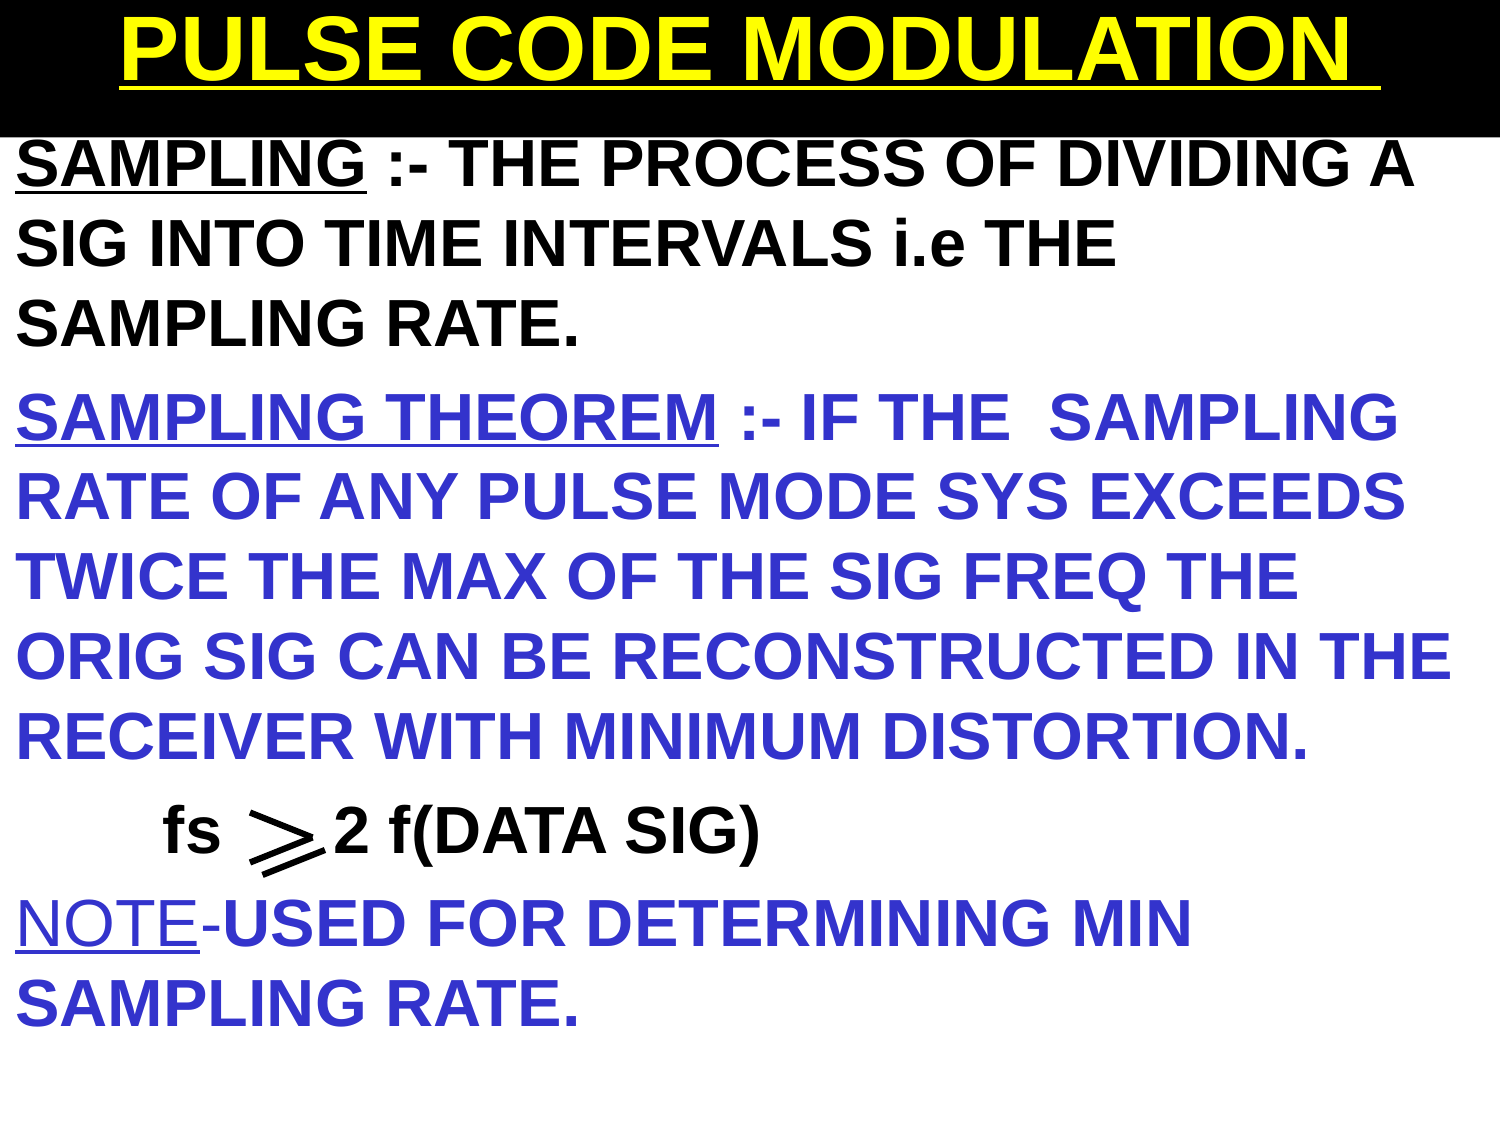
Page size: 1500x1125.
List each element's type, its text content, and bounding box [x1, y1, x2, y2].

subtitle SAMPLING :- THE PROCESS OF DIVIDING A SIG INTO TIME INTERVALS i.e THE SAMPLING RATE. SAMPLING THEOREM :- IF THE SAMPLING RATE OF ANY PULSE MODE SYS EXCEEDS TWICE THE MAX OF THE SIG FREQ THE ORIG SIG CAN BE RECONSTRUCTED IN THE RECEIVER WITH MINIMUM DISTORTION. fs 2 f(DATA SIG) NOTE-USED FOR DETERMINING MIN SAMPLING RATE. [0, 112, 1500, 826]
title PULSE CODE MODULATION [0, 0, 1500, 112]
